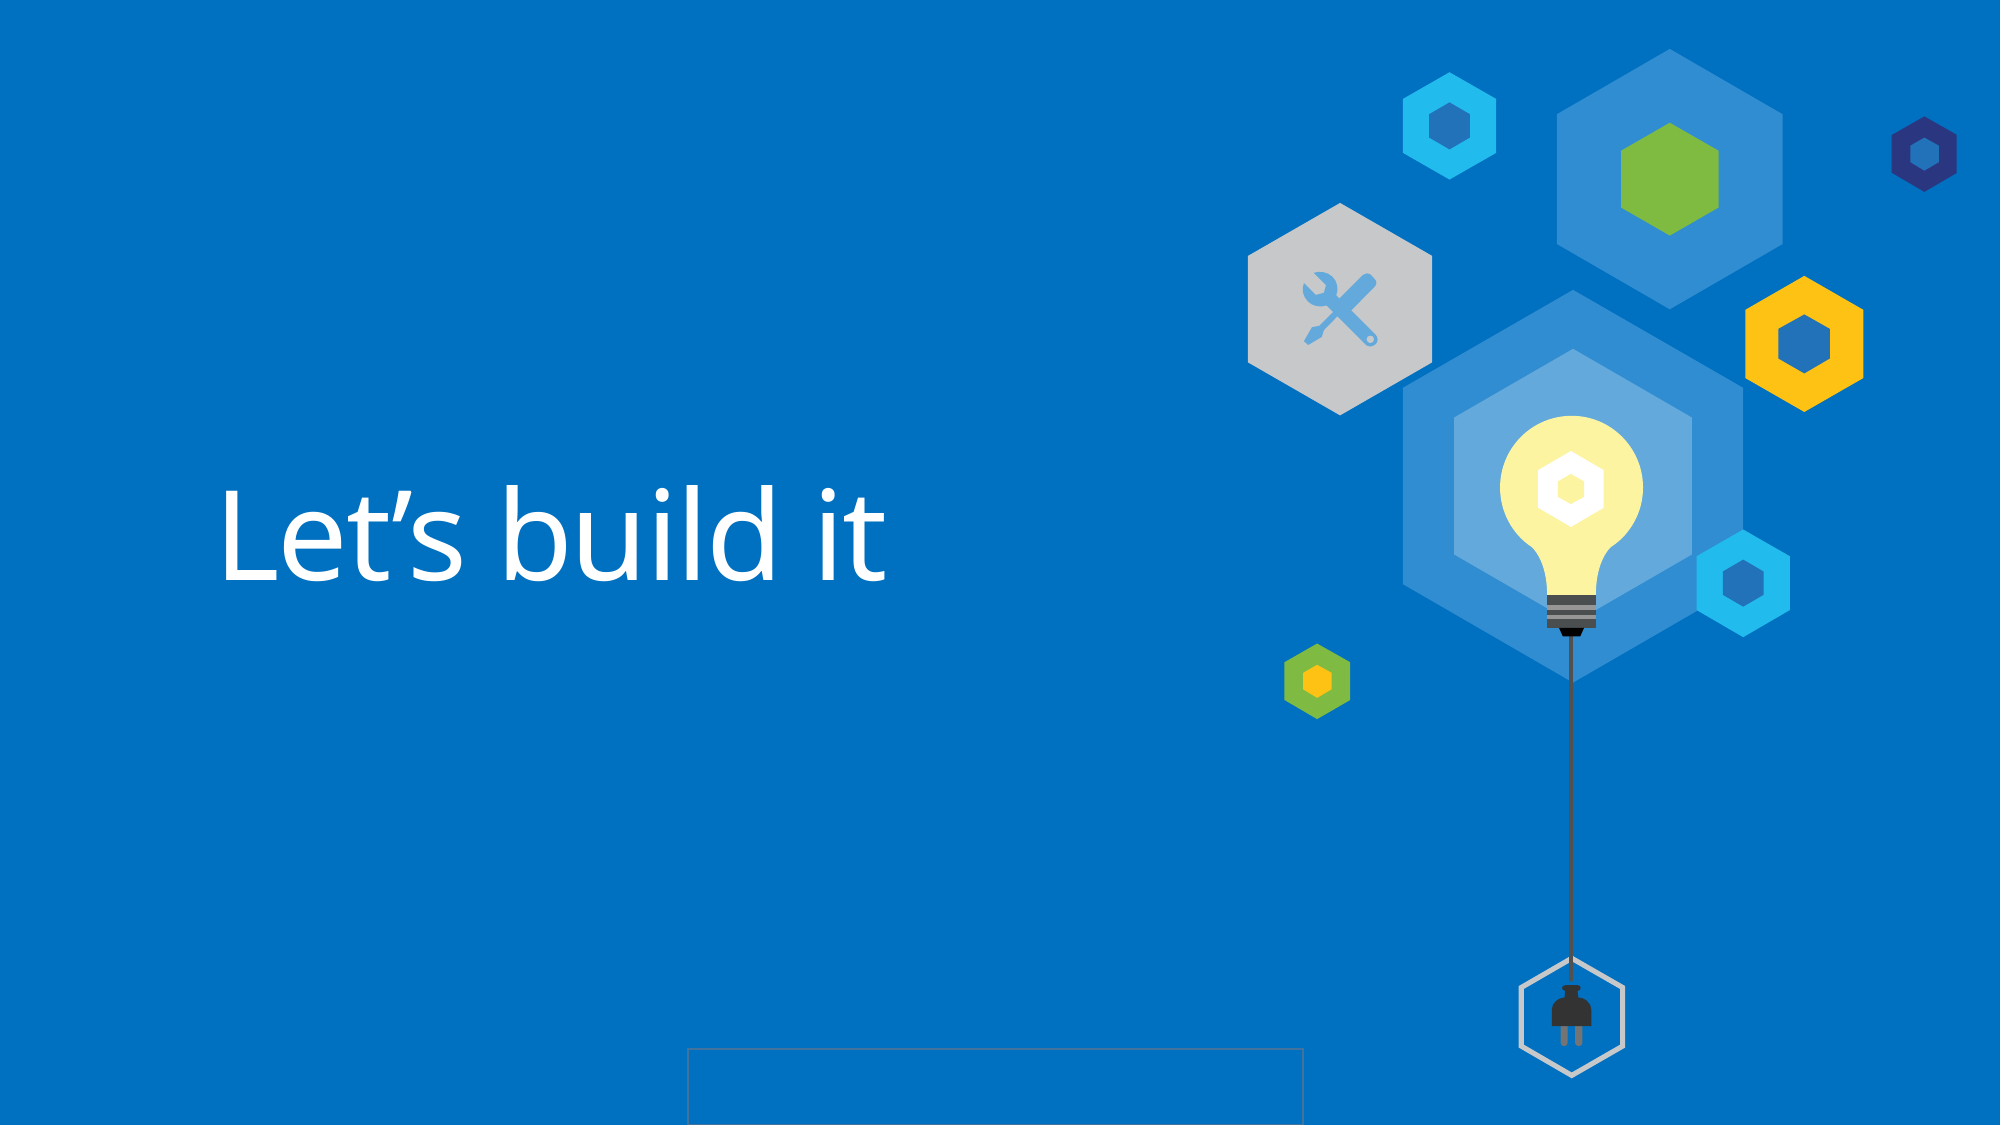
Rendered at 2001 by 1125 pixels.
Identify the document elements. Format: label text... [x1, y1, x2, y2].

text_box [687, 1048, 1304, 1125]
title Let’s build it [199, 457, 993, 649]
